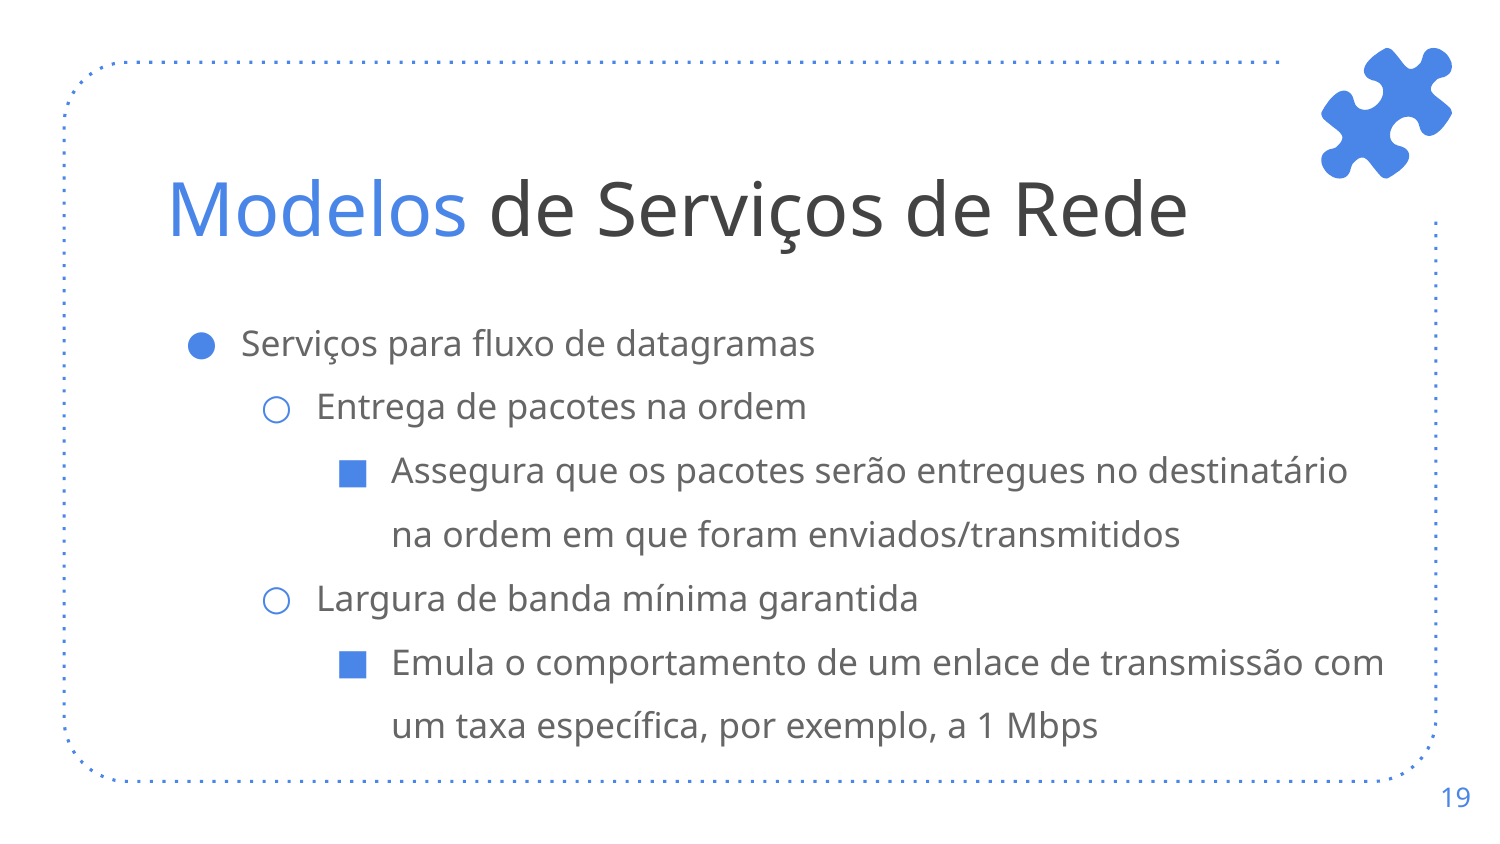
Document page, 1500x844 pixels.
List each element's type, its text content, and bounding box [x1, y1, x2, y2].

slide_number ‹#› [1411, 753, 1500, 844]
text_box [1321, 47, 1452, 179]
list Serviços para fluxo de datagramas Entrega de pacotes na ordem Assegura que os pacotes serão entregues no destinatário na ordem em que foram enviados/transmitidos Largura de banda mínima garantida Emula o comportamento de um enlace de transmissão com um taxa específica, por exemplo, a 1 Mbps [151, 284, 1412, 673]
title Modelos de Serviços de Rede [151, 146, 1278, 284]
